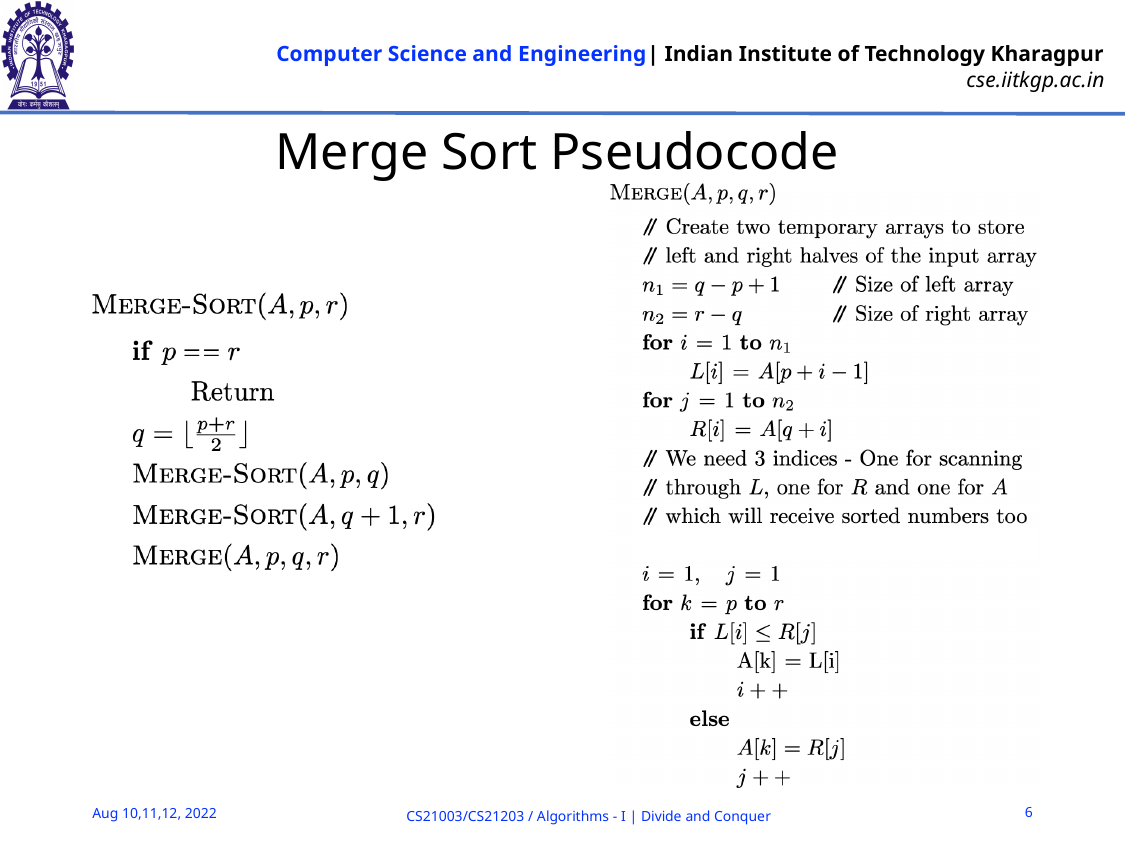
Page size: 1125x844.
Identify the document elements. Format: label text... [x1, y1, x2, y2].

title Merge Sort Pseudocode [35, 78, 1078, 221]
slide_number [77, 798, 274, 844]
picture [1, 1, 74, 110]
picture [608, 179, 1040, 799]
text_box CS21003/CS21203 / Algorithms - I | Divide and Conquer [274, 798, 966, 833]
slide_number 6 [992, 790, 1048, 836]
picture [85, 282, 442, 579]
